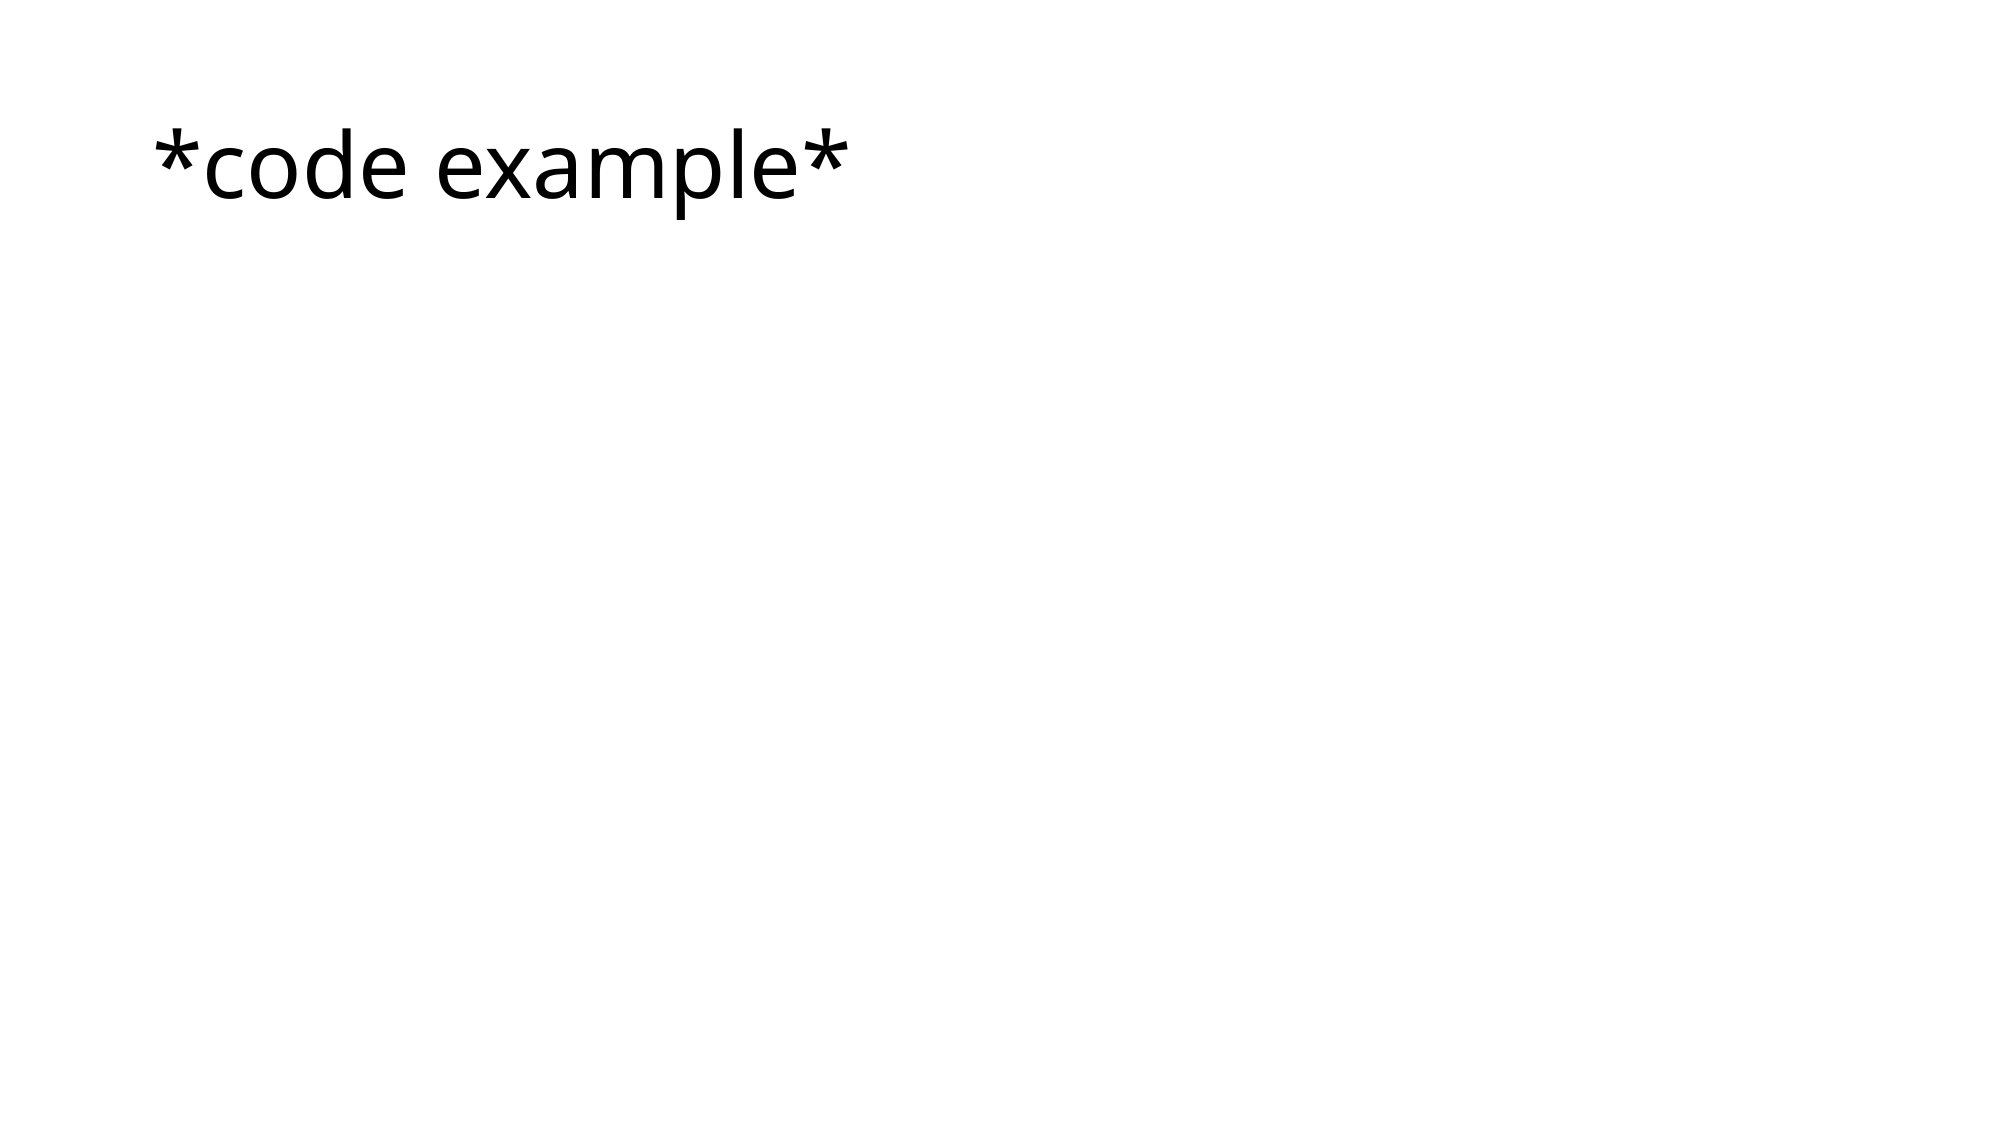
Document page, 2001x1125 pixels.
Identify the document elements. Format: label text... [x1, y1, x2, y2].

title *code example* [137, 59, 1863, 278]
